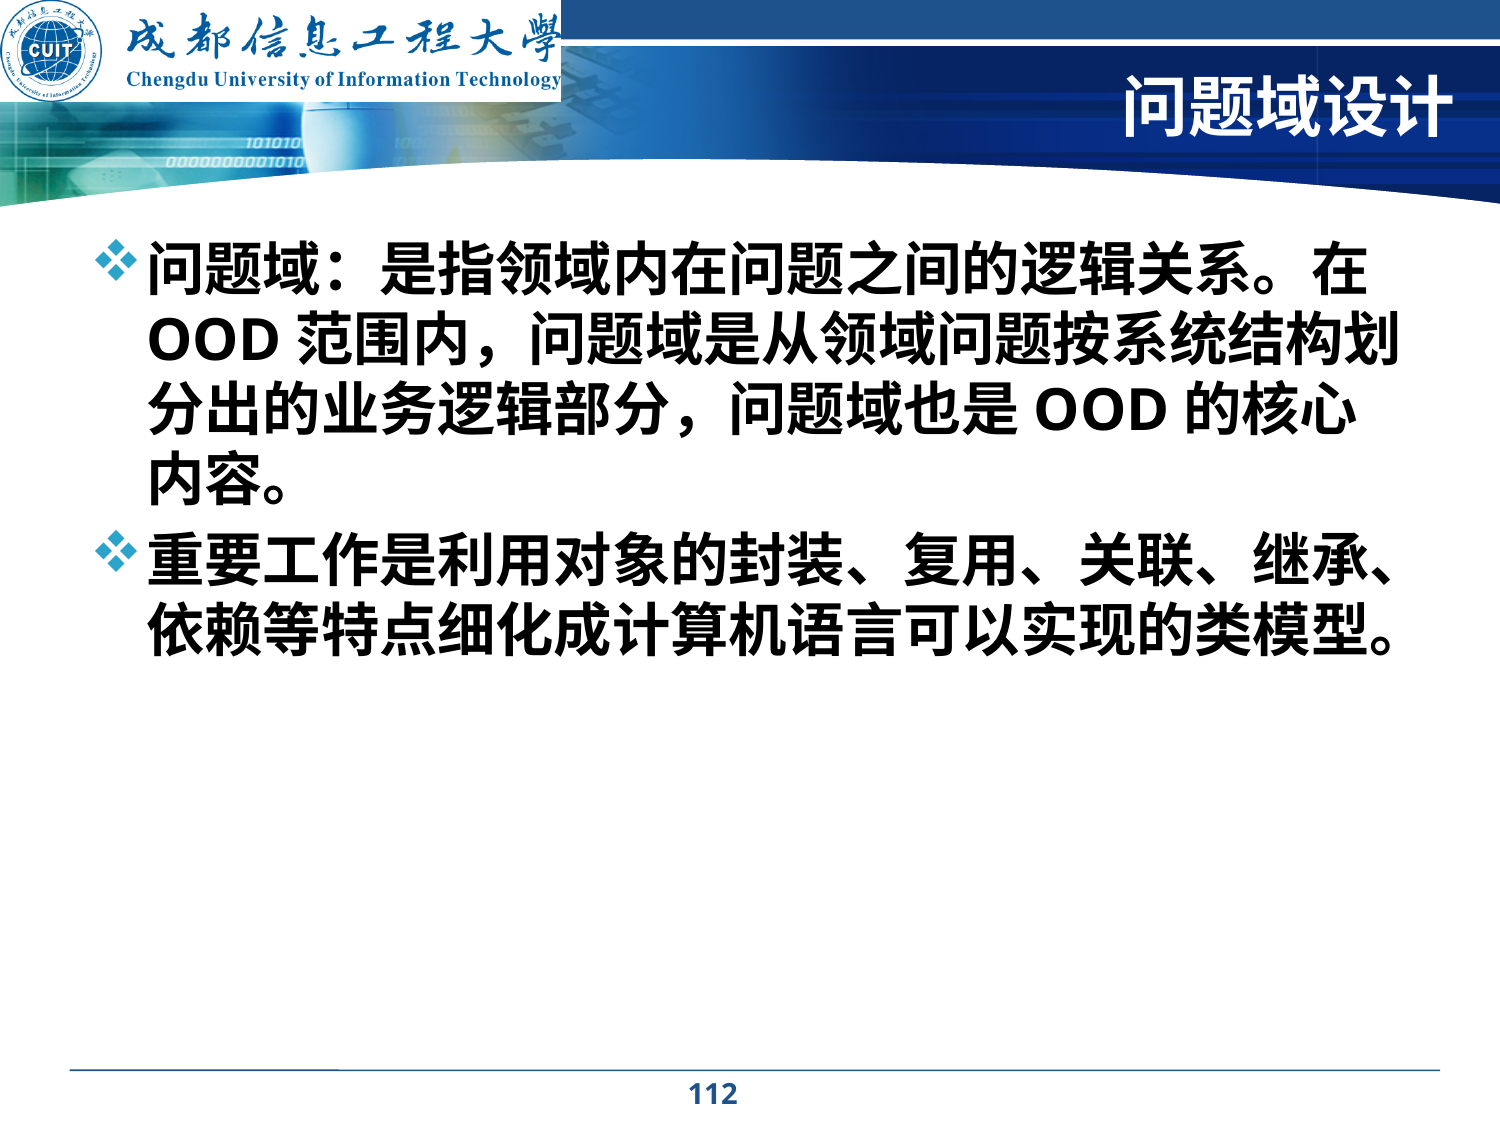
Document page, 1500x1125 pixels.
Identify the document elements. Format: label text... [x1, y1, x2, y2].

slide_number 112 [537, 1067, 888, 1118]
picture [0, 0, 1500, 206]
list 问题域：是指领域内在问题之间的逻辑关系。在OOD范围内，问题域是从领域问题按系统结构划分出的业务逻辑部分，问题域也是OOD的核心内容。 重要工作是利用对象的封装、复用、关联、继承、依赖等特点细化成计算机语言可以实现的类模型。 [74, 224, 1426, 1059]
title 问题域设计 [182, 54, 1471, 155]
